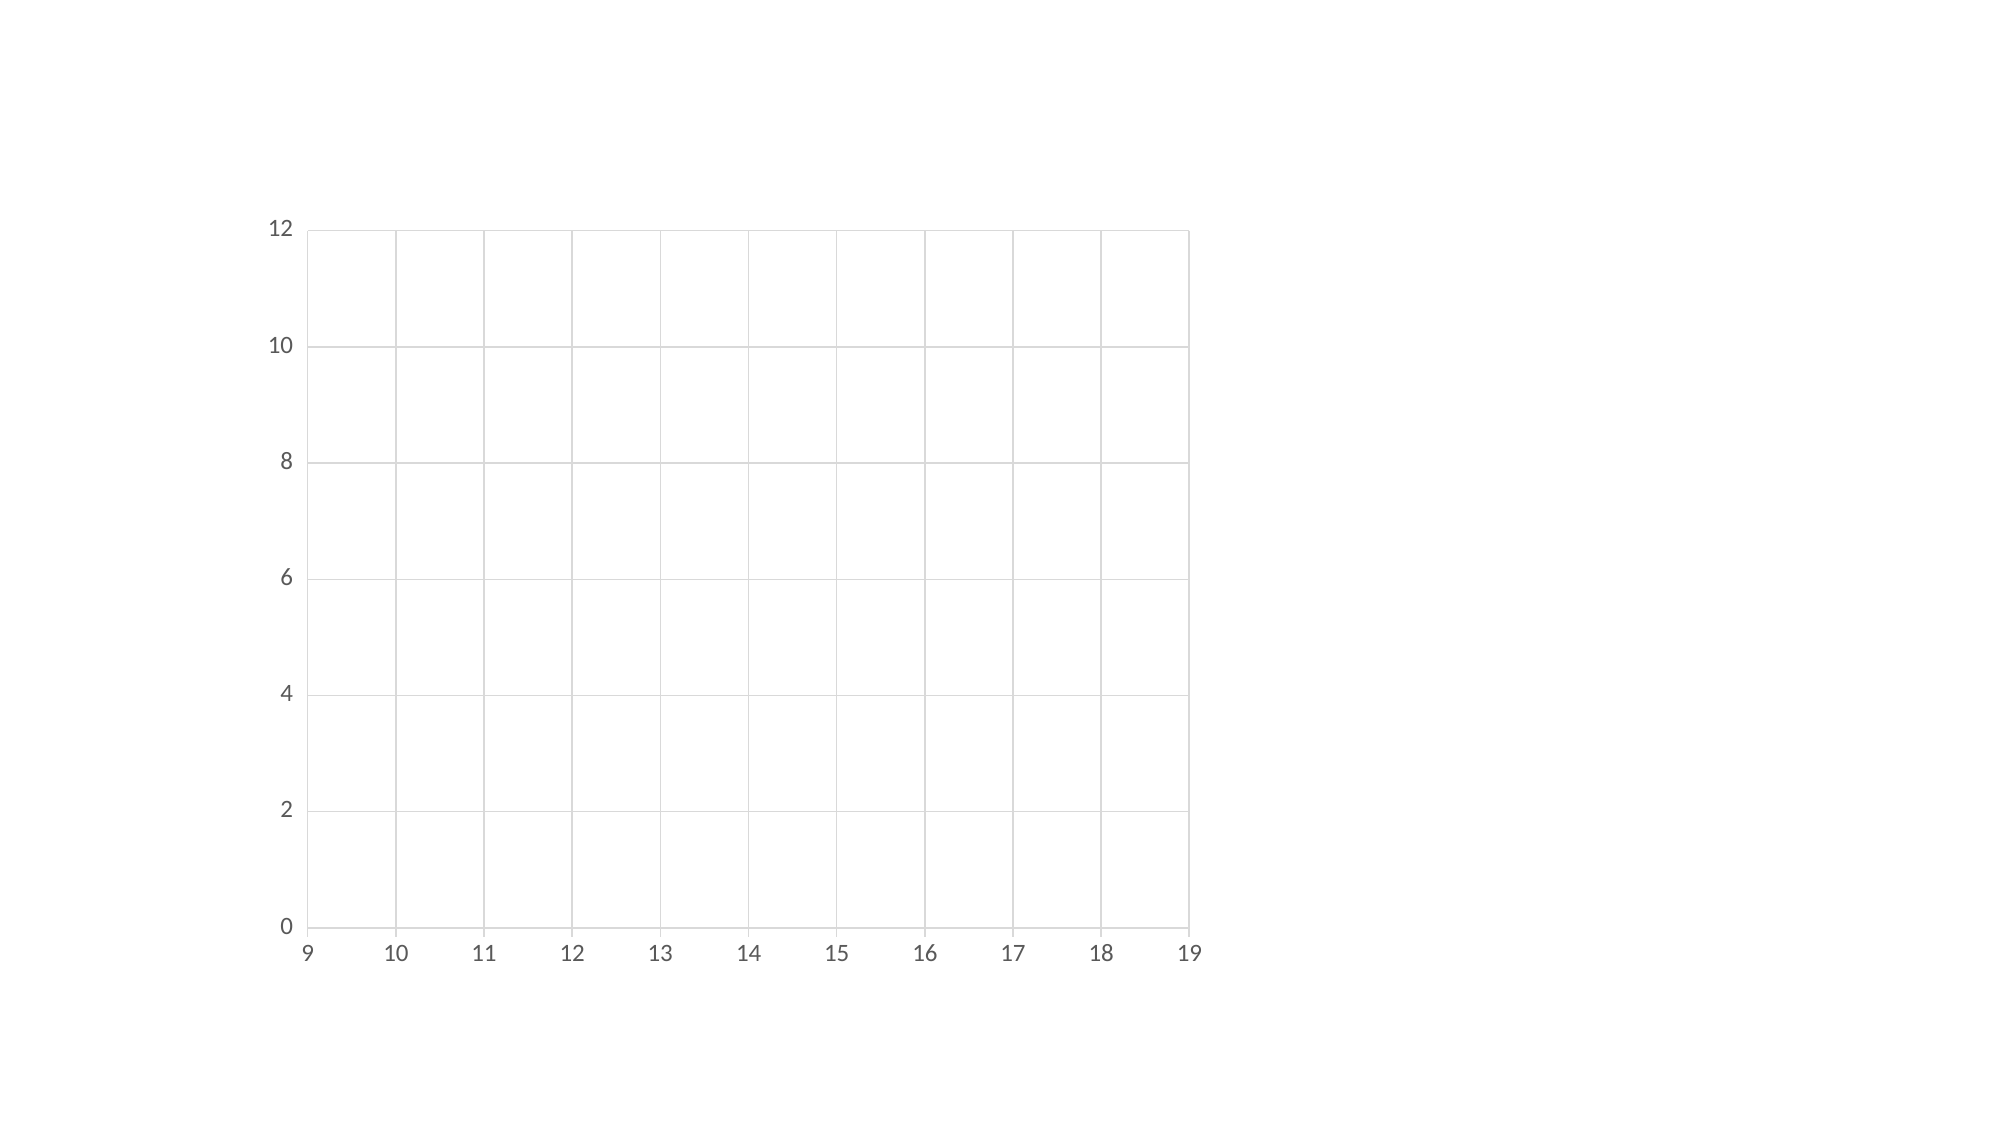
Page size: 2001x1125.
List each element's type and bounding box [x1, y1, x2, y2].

chart [248, 202, 1218, 985]
